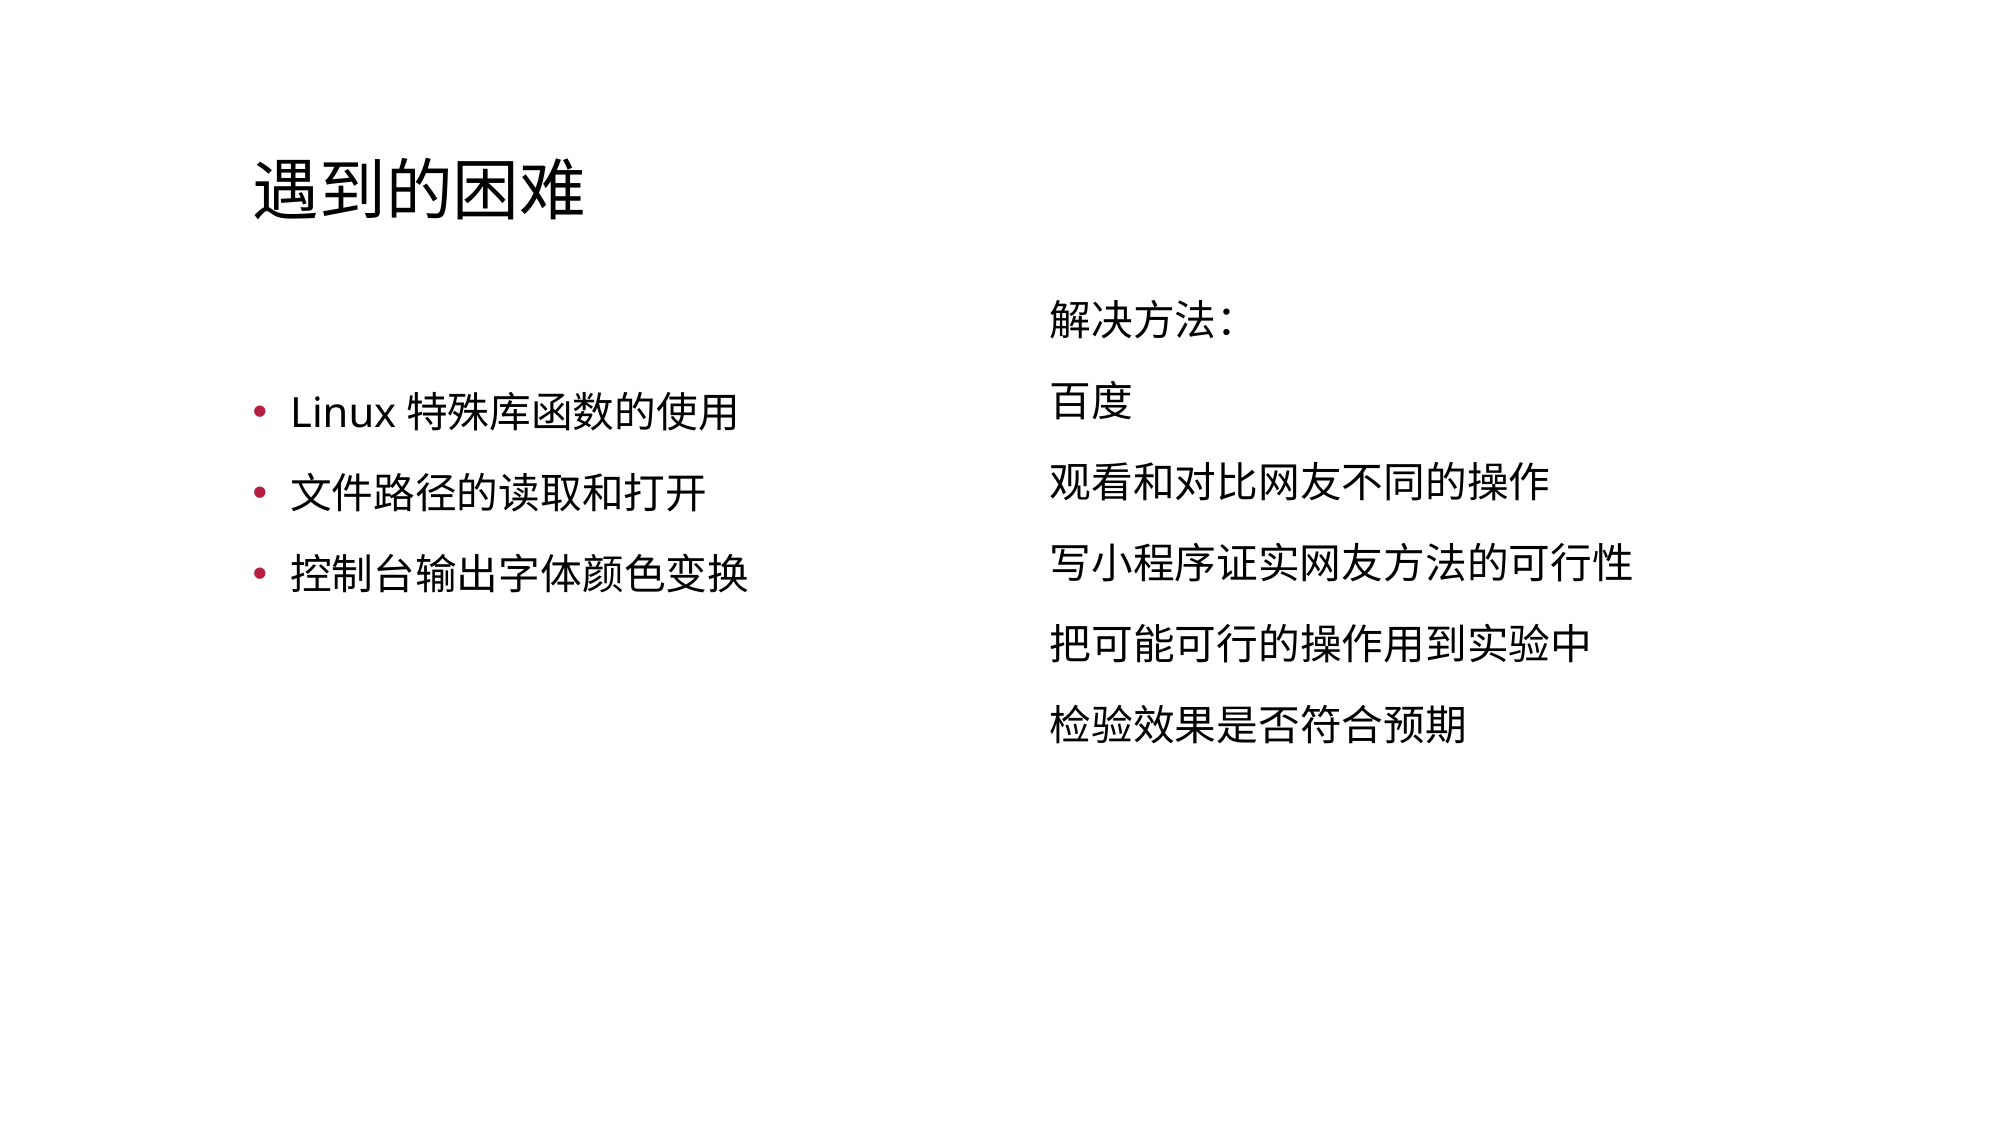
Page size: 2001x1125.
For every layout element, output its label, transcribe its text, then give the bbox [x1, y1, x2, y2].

list Linux特殊库函数的使用 文件路径的读取和打开 控制台输出字体颜色变换 [237, 368, 1000, 935]
title 遇到的困难 [237, 149, 1814, 277]
list 解决方法： 百度 观看和对比网友不同的操作 写小程序证实网友方法的可行性 把可能可行的操作用到实验中 检验效果是否符合预期 [1034, 276, 1814, 935]
